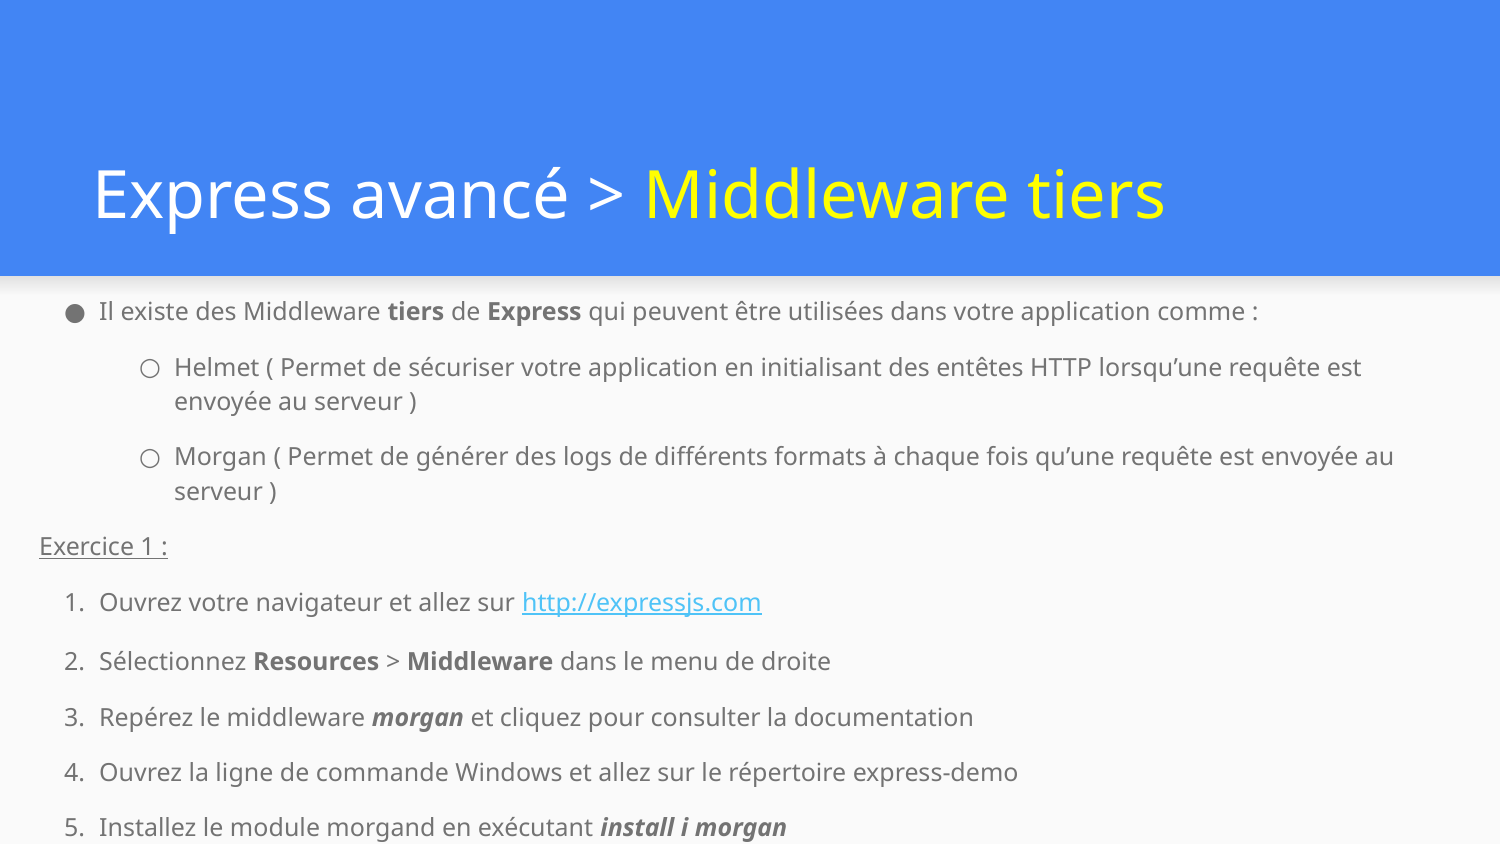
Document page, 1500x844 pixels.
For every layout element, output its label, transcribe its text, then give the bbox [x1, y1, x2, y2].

title Express avancé > Middleware tiers [77, 121, 1459, 248]
list Il existe des Middleware tiers de Express qui peuvent être utilisées dans votre application comme : Helmet ( Permet de sécuriser votre application en initialisant des entêtes HTTP lorsqu’une requête est envoyée au serveur ) Morgan ( Permet de générer des logs de différents formats à chaque fois qu’une requête est envoyée au serveur ) Exercice 1 : Ouvrez votre navigateur et allez sur http://expressjs.com Sélectionnez Resources > Middleware dans le menu de droite Repérez le middleware morgan et cliquez pour consulter la documentation Ouvrez la ligne de commande Windows et allez sur le répertoire express-demo Installez le module morgand en exécutant install i morgan [24, 276, 1459, 836]
